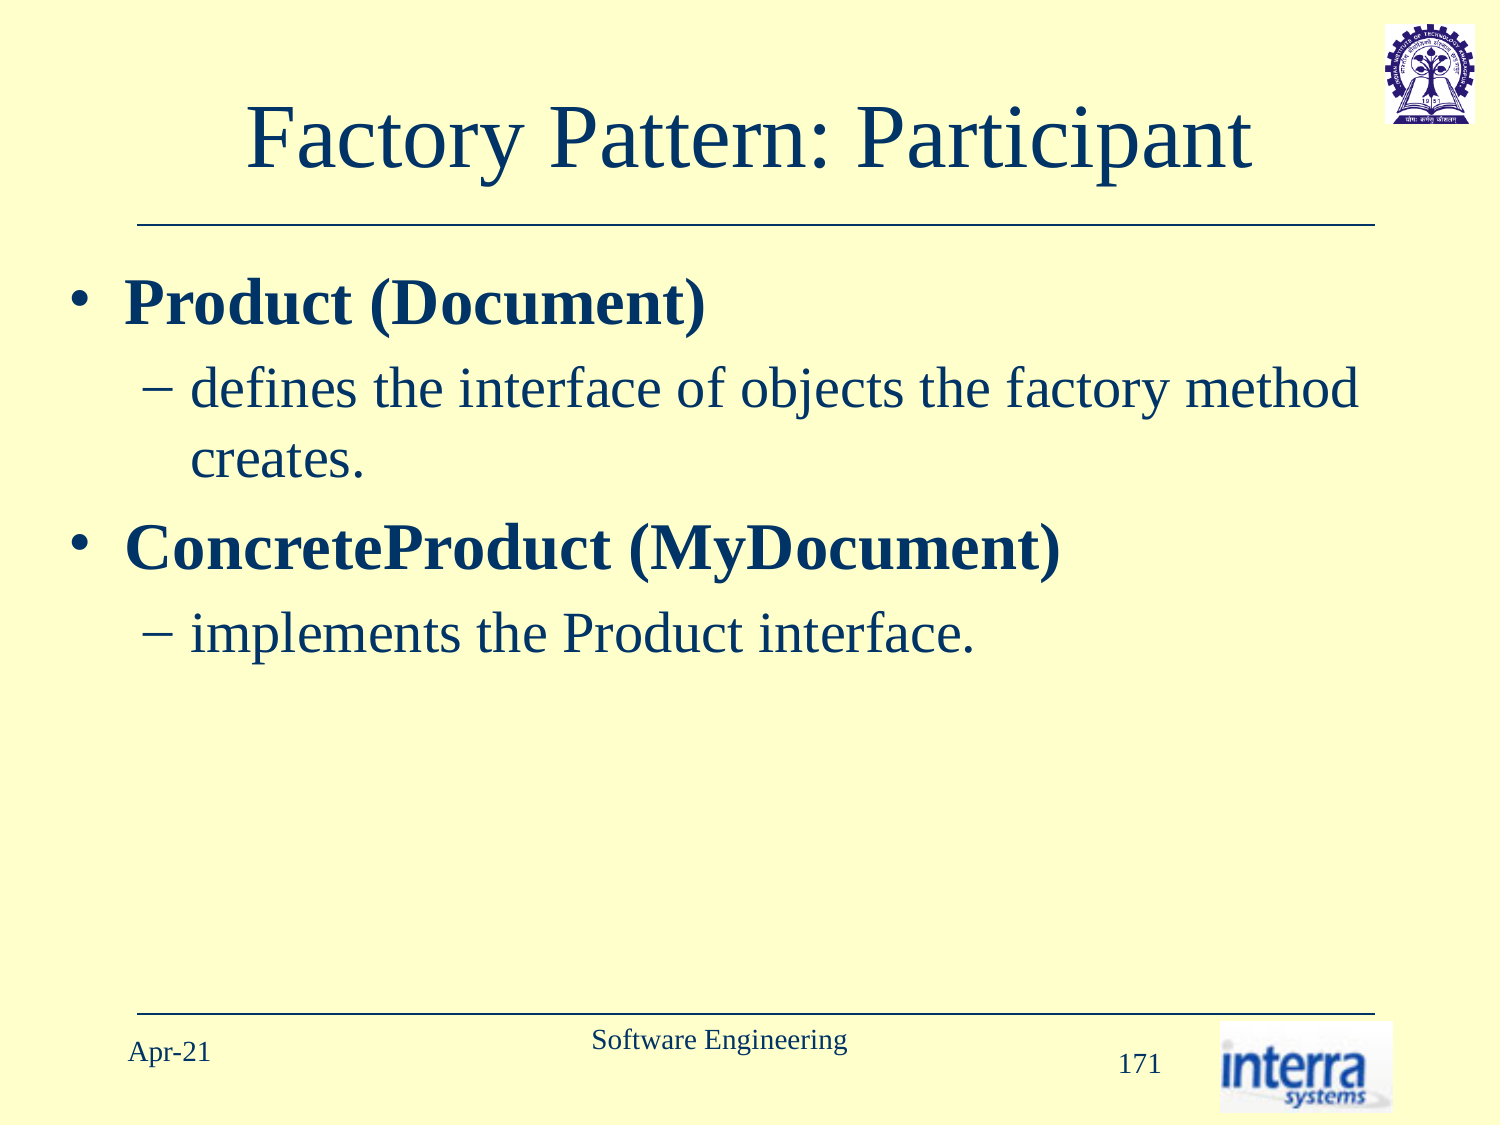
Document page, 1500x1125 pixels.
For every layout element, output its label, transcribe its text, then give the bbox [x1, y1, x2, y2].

text_box Software Engineering [349, 1013, 1090, 1125]
list Product (Document) defines the interface of objects the factory method creates. ConcreteProduct (MyDocument) implements the Product interface. [53, 249, 1467, 1000]
picture [1385, 24, 1475, 124]
text_box Apr-21 [112, 1024, 307, 1100]
picture [1220, 1021, 1393, 1113]
title Factory Pattern: Participant [112, 37, 1388, 225]
